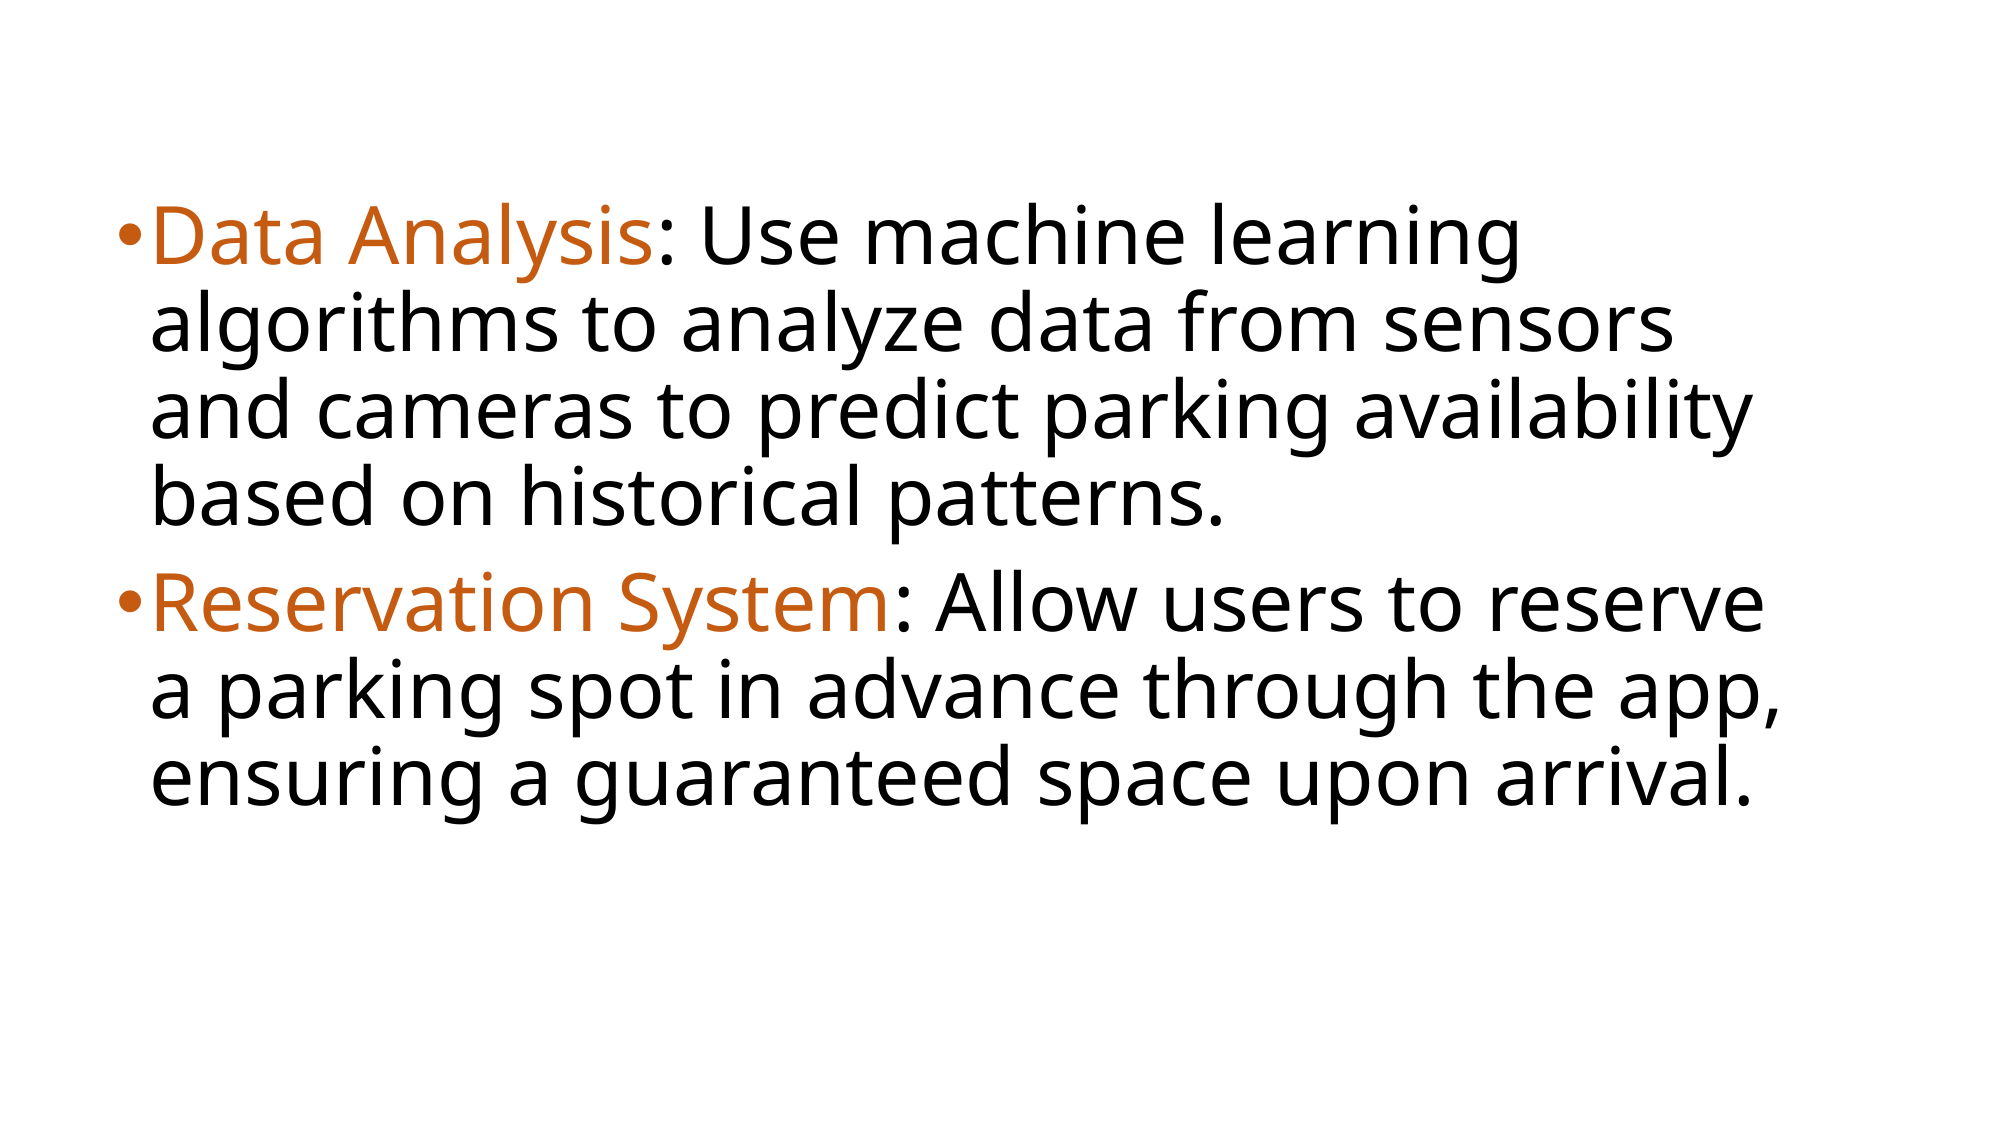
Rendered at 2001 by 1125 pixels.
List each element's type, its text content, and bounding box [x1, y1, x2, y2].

list Data Analysis: Use machine learning algorithms to analyze data from sensors and cameras to predict parking availability based on historical patterns. Reservation System: Allow users to reserve a parking spot in advance through the app, ensuring a guaranteed space upon arrival. [101, 187, 1827, 901]
